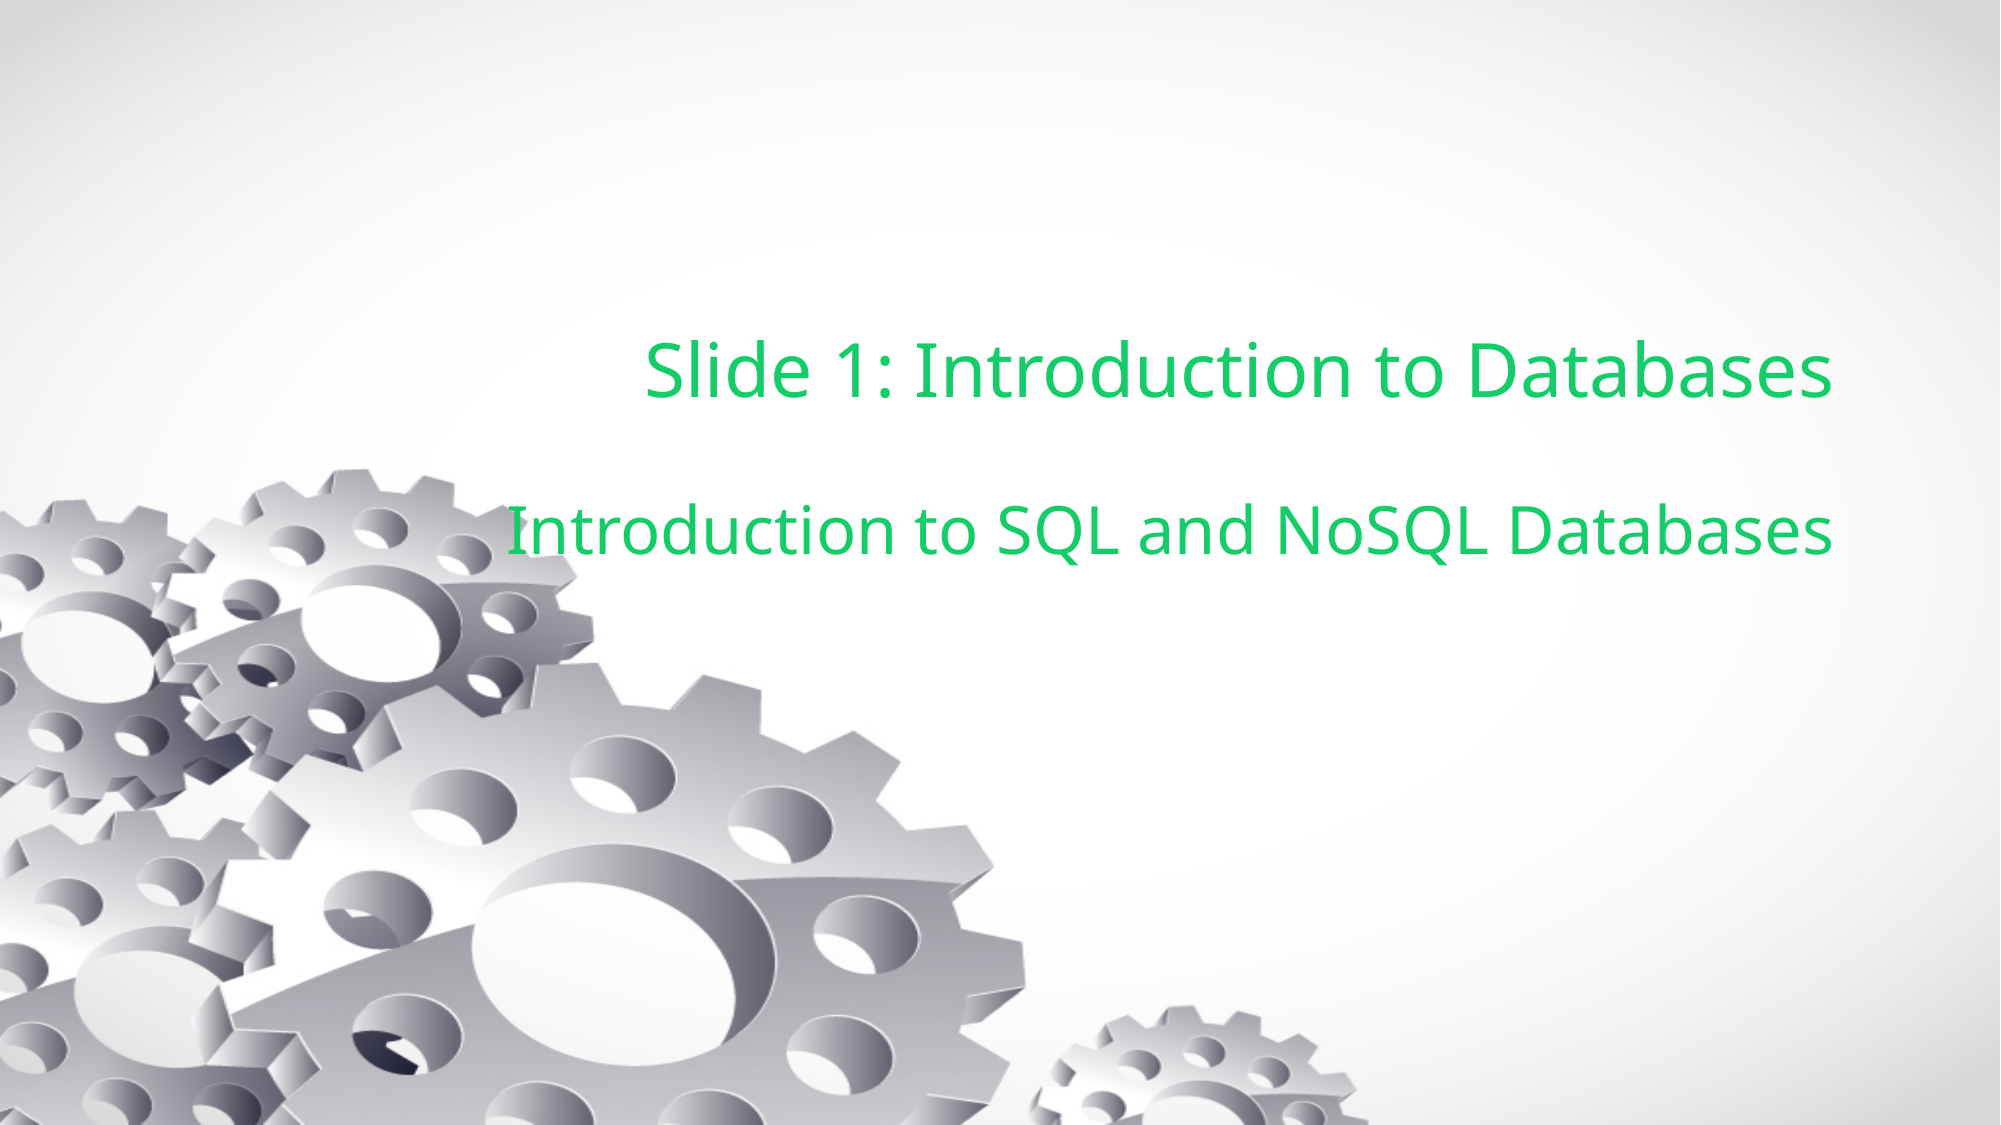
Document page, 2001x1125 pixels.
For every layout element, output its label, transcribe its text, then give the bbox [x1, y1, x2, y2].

subtitle Introduction to SQL and NoSQL Databases [338, 479, 1851, 768]
picture [0, 0, 2000, 1125]
title Slide 1: Introduction to Databases [338, 278, 1850, 457]
